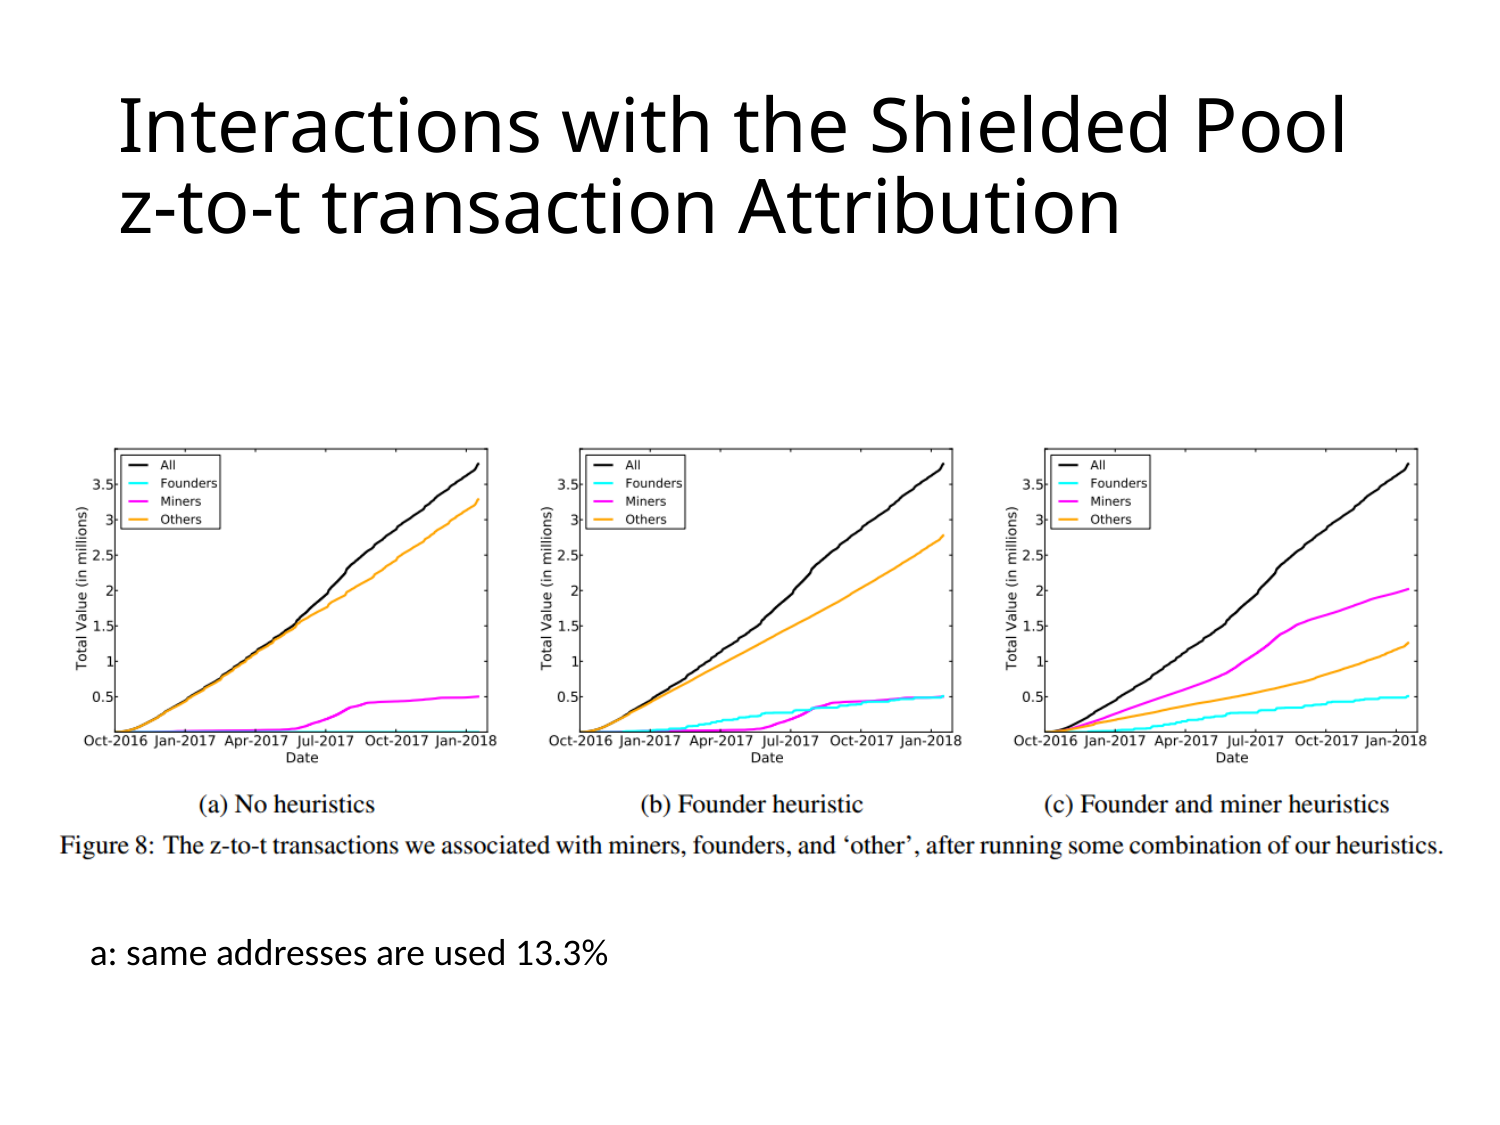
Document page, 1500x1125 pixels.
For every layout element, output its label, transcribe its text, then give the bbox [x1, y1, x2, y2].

text_box a: same addresses are used 13.3% [75, 920, 1128, 980]
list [52, 433, 1448, 865]
title Interactions with the Shielded Pool z-to-t transaction Attribution [103, 59, 1397, 278]
